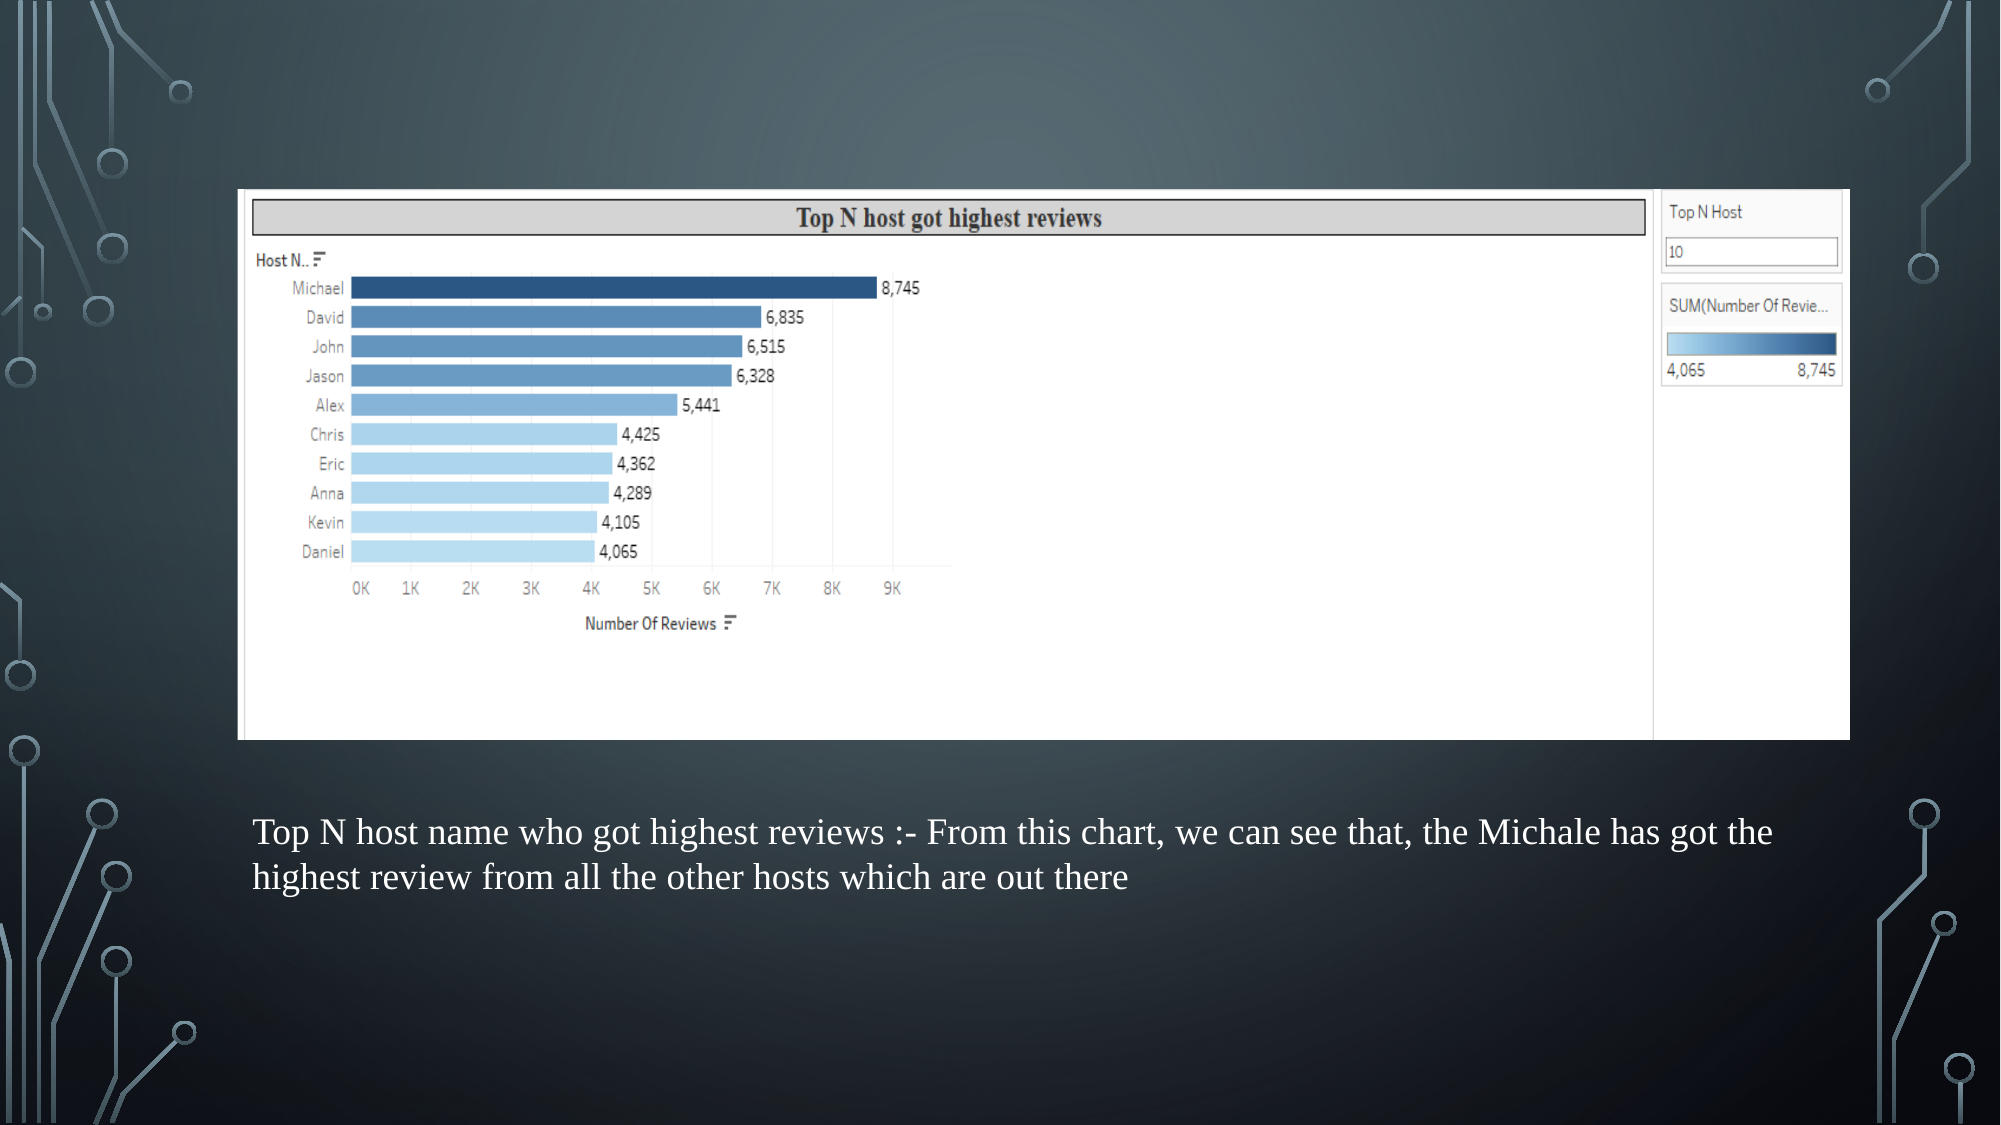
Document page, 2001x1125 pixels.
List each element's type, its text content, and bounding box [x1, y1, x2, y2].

text_box Top N host name who got highest reviews :- From this chart, we can see that, the Michale has got the highest review from all the other hosts which are out there [237, 799, 1850, 905]
picture [237, 189, 1851, 740]
